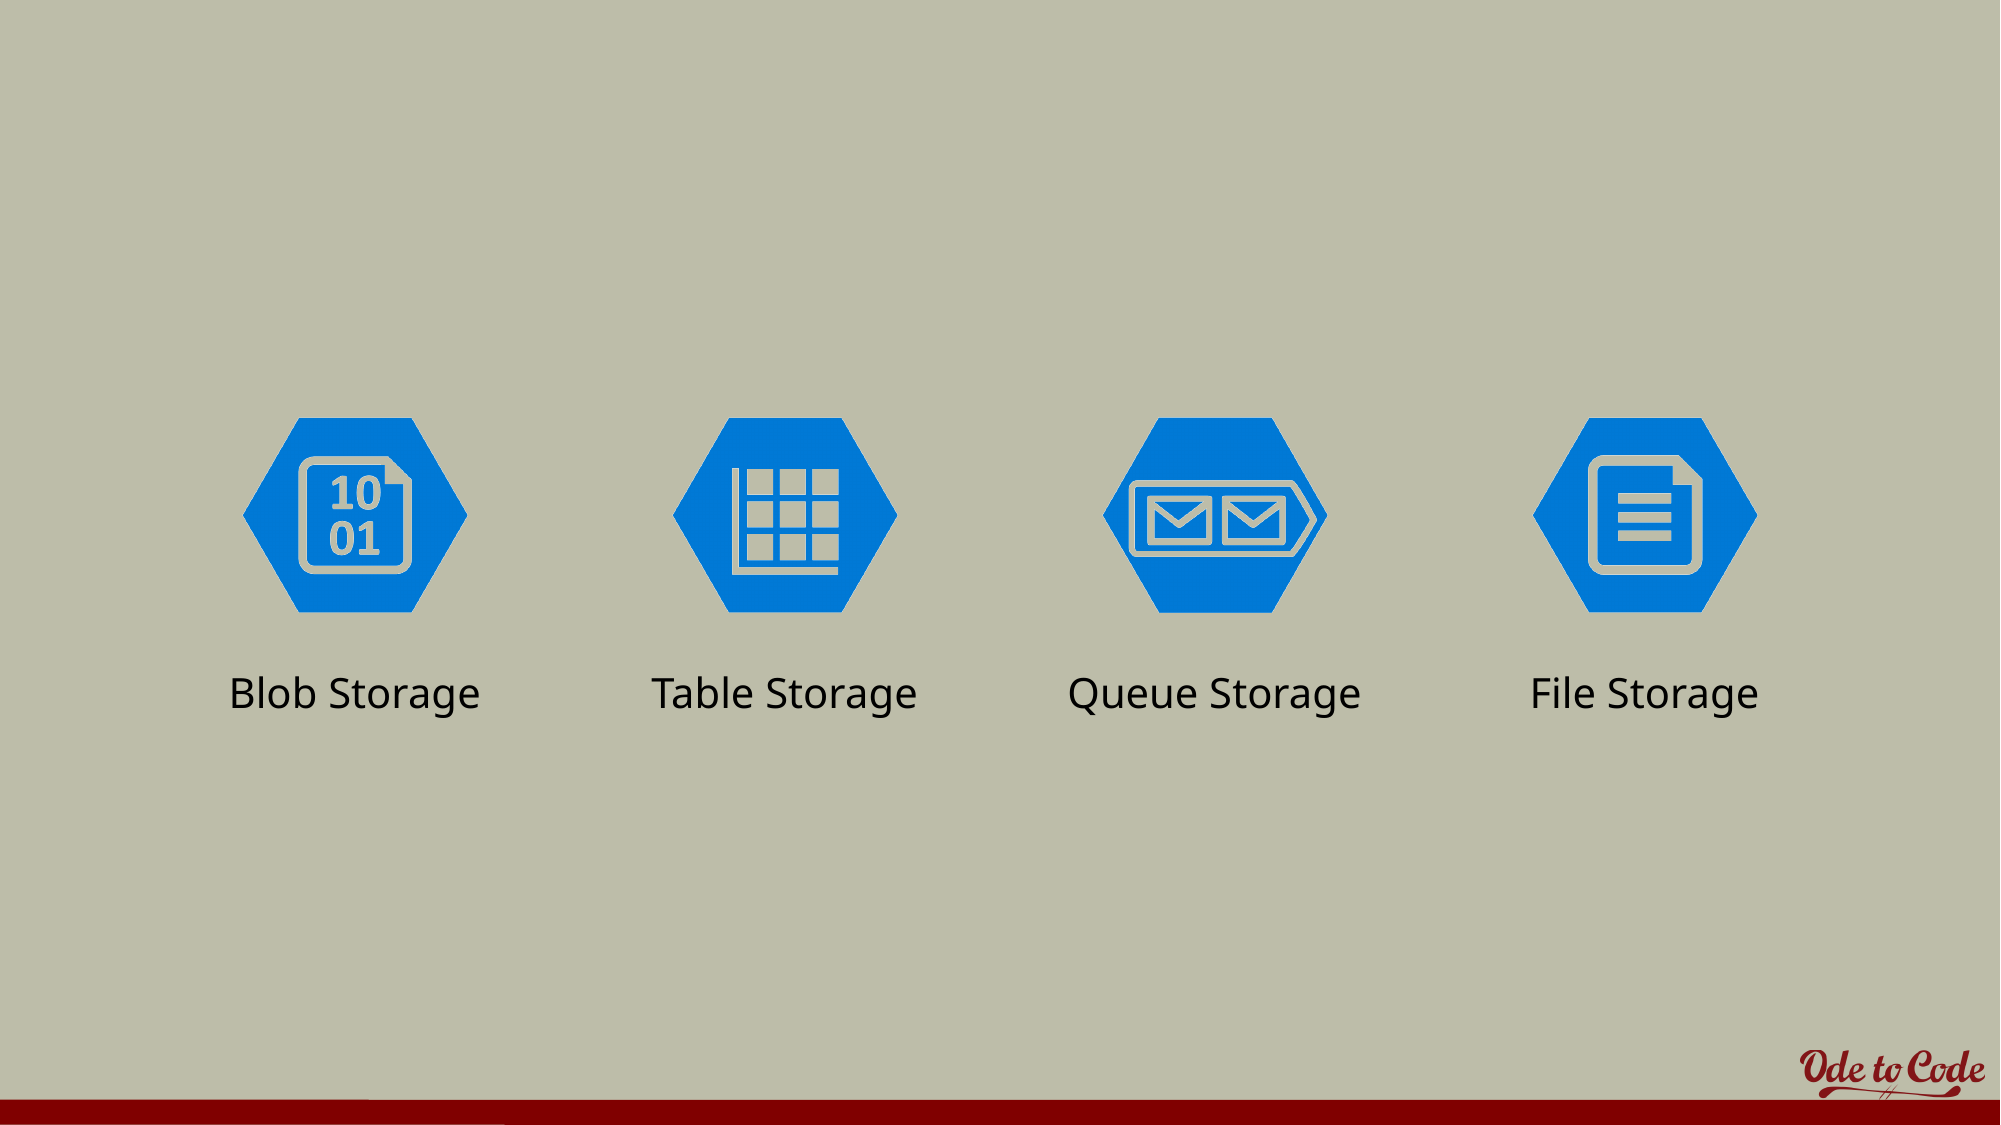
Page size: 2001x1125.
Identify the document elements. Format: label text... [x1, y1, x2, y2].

picture [1532, 402, 1758, 628]
picture [242, 402, 468, 628]
text_box Table Storage [636, 658, 933, 724]
text_box Blob Storage [213, 658, 496, 724]
text_box File Storage [1514, 658, 1775, 724]
picture [1800, 1050, 1985, 1100]
picture [672, 402, 898, 628]
picture [1102, 402, 1328, 628]
text_box Queue Storage [1052, 658, 1377, 724]
